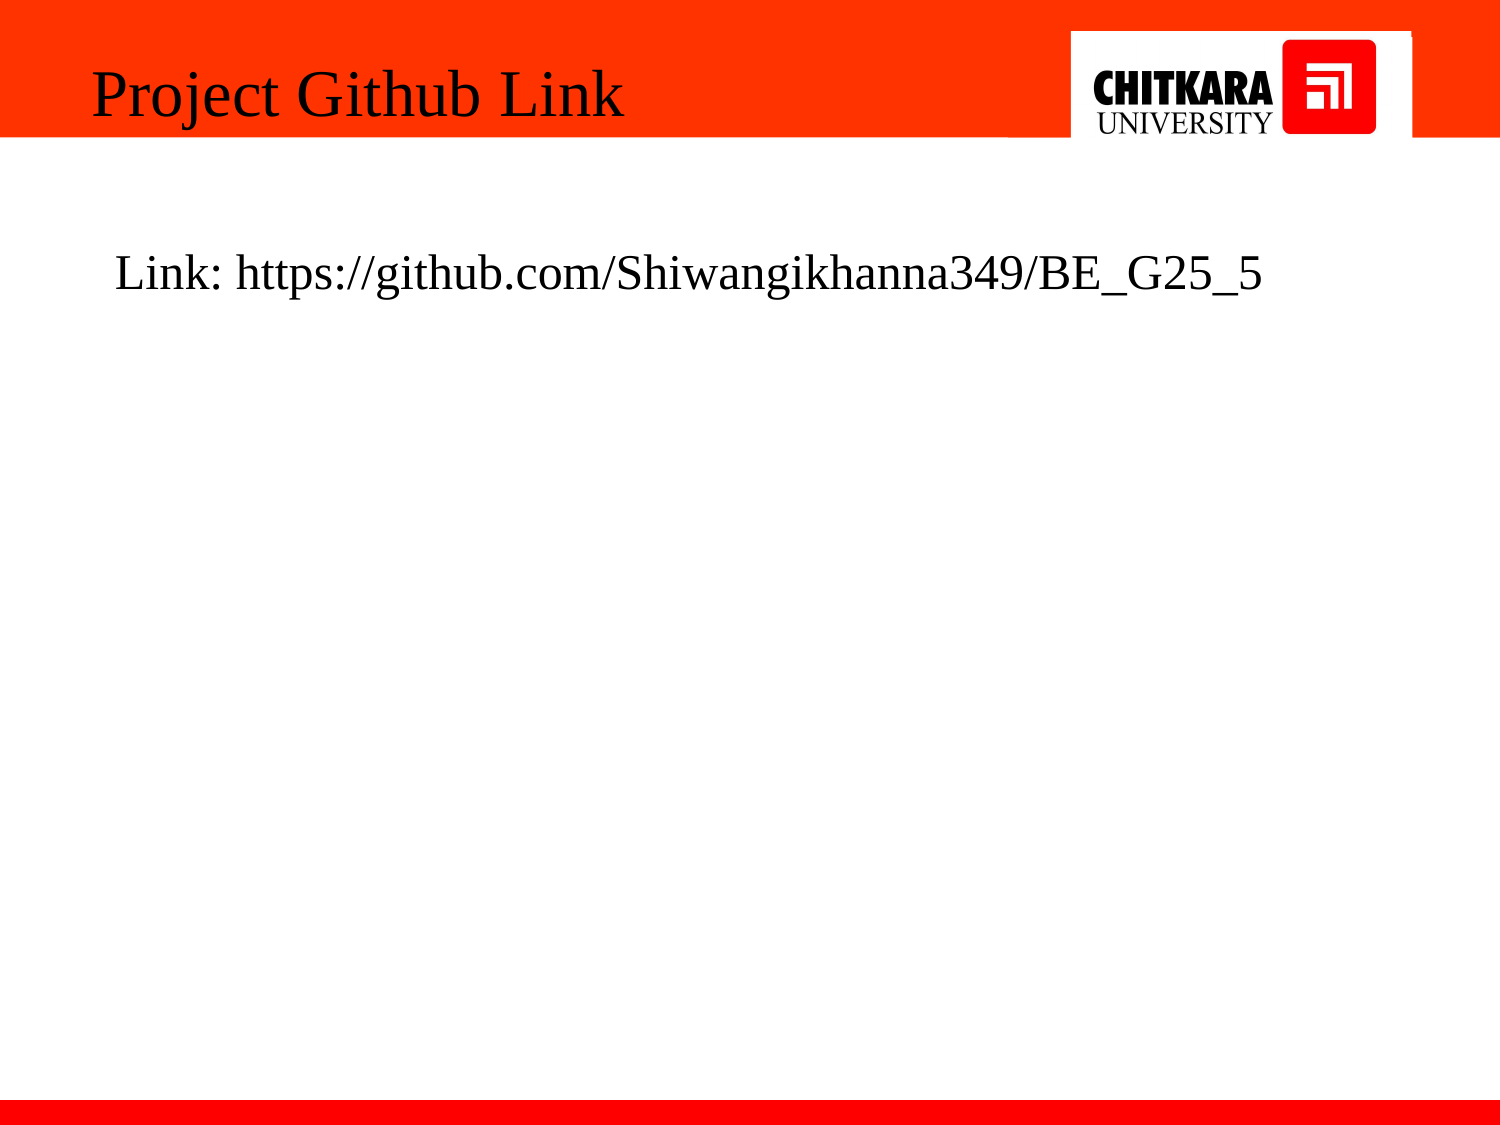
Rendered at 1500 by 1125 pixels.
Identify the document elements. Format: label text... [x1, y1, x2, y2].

text_box Project Github Link [76, 42, 963, 138]
picture [1074, 37, 1391, 138]
text_box Link: https://github.com/Shiwangikhanna349/BE_G25_5 [100, 231, 1412, 307]
